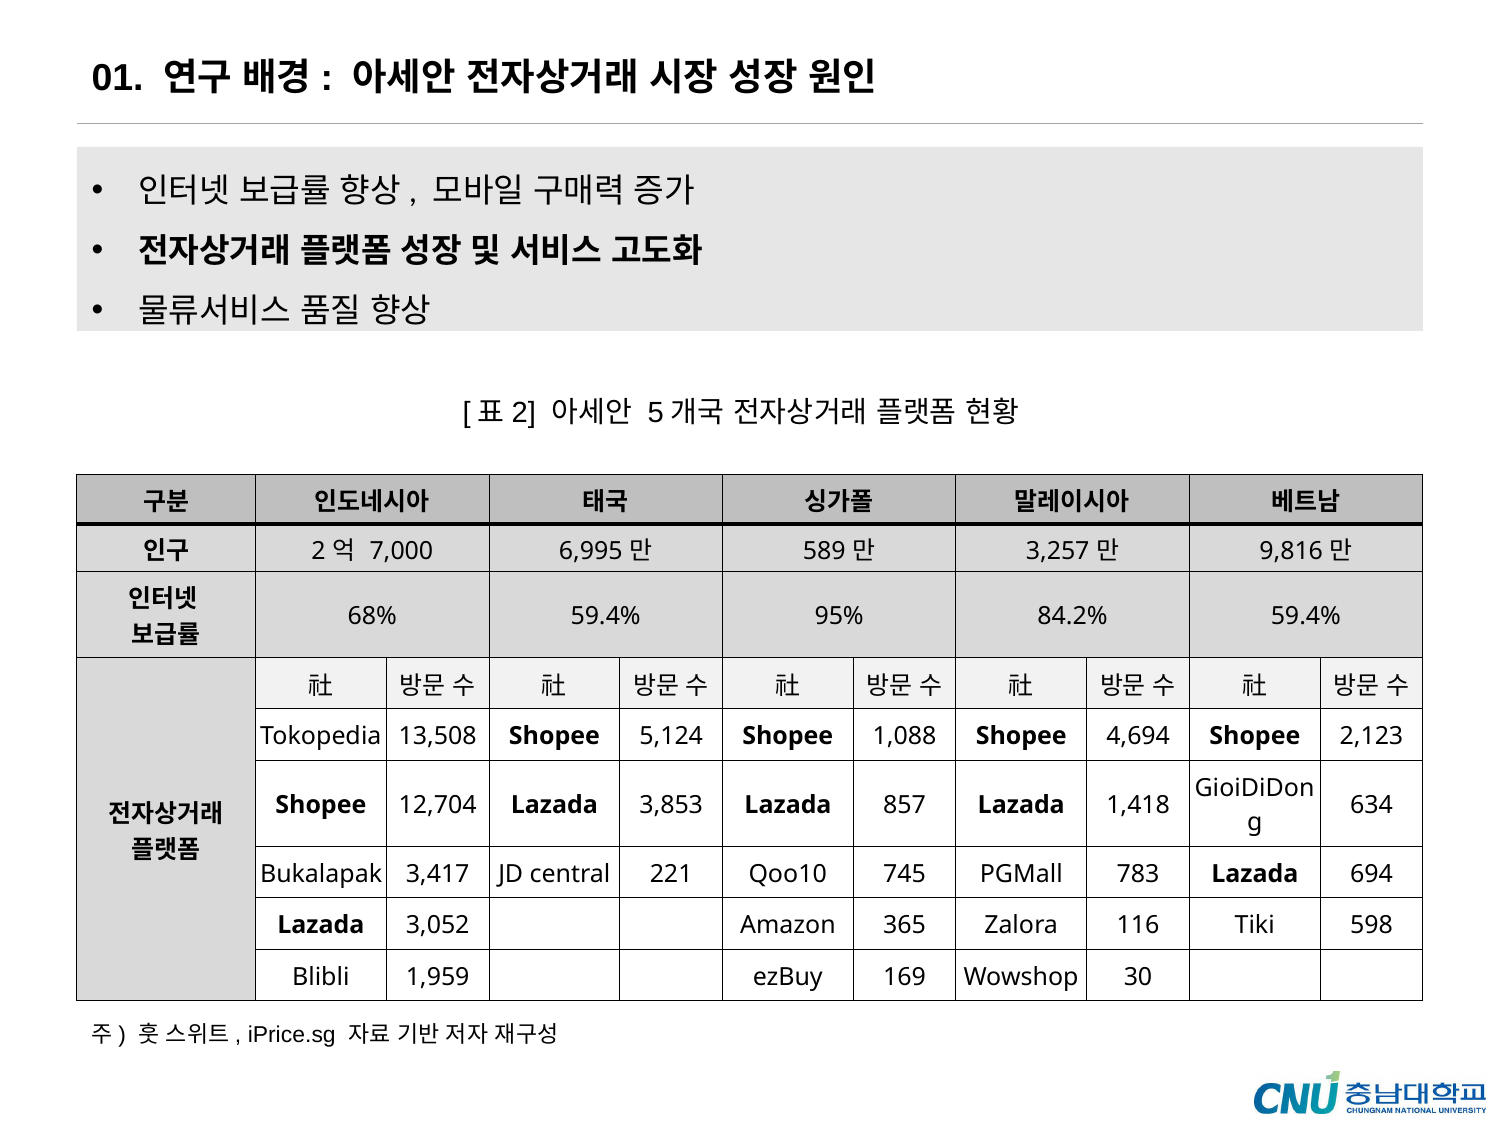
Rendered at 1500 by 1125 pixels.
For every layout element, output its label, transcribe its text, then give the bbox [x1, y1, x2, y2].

table_cell Zalora [956, 898, 1086, 949]
table_cell Lazada [956, 761, 1086, 846]
table_cell 59.4% [490, 572, 722, 657]
table_cell 1,418 [1087, 761, 1189, 846]
table_cell Qoo10 [723, 847, 853, 897]
table_cell 857 [854, 761, 955, 846]
table_cell 598 [1321, 898, 1422, 949]
table_cell Wowshop [956, 950, 1086, 1000]
table_header 말레이시아 [956, 475, 1189, 522]
table_cell 116 [1087, 898, 1189, 949]
table_cell 방문 수 [1321, 658, 1422, 708]
table_cell Shopee [256, 761, 386, 846]
table_cell 3,853 [620, 761, 722, 846]
table_cell 634 [1321, 761, 1422, 846]
table_cell 589만 [723, 526, 955, 571]
picture [1286, 1100, 1296, 1114]
table_cell 783 [1087, 847, 1189, 897]
table_cell 13,508 [387, 709, 489, 760]
table_cell 12,704 [387, 761, 489, 846]
table_header 인도네시아 [256, 475, 489, 522]
table_cell 社 [256, 658, 386, 708]
table_cell ezBuy [723, 950, 853, 1000]
table_cell 방문 수 [387, 658, 489, 708]
table_cell [620, 898, 722, 949]
table_cell Lazada [490, 761, 619, 846]
table_cell 30 [1087, 950, 1189, 1000]
table_cell JD central [490, 847, 619, 897]
table_cell 社 [1190, 658, 1320, 708]
table_cell 221 [620, 847, 722, 897]
table_cell Lazada [1190, 847, 1320, 897]
table_cell 694 [1321, 847, 1422, 897]
table_cell 인구 [77, 526, 255, 571]
table_cell [490, 950, 619, 1000]
table_cell 3,052 [387, 898, 489, 949]
table_cell Blibli [256, 950, 386, 1000]
table_cell Lazada [256, 898, 386, 949]
table_cell Lazada [723, 761, 853, 846]
table_cell 84.2% [956, 572, 1189, 657]
table_cell Tiki [1190, 898, 1320, 949]
table_cell 59.4% [1190, 572, 1422, 657]
table_cell 방문 수 [1087, 658, 1189, 708]
table_cell 745 [854, 847, 955, 897]
table_header 구분 [77, 475, 255, 522]
table_cell 365 [854, 898, 955, 949]
table_header 베트남 [1190, 475, 1422, 522]
table_cell 68% [256, 572, 489, 657]
picture [1254, 1071, 1486, 1114]
table_cell Shopee [1190, 709, 1320, 760]
table_cell 전자상거래 플랫폼 [77, 658, 255, 1000]
table_cell 방문 수 [854, 658, 955, 708]
text_box 주) 훗 스위트, iPrice.sg 자료 기반 저자 재구성 [76, 1012, 950, 1055]
table_cell Bukalapak [256, 847, 386, 897]
table_cell 5,124 [620, 709, 722, 760]
table_cell Shopee [723, 709, 853, 760]
table_cell 방문 수 [620, 658, 722, 708]
table_cell GioiDiDong [1190, 761, 1320, 846]
table_cell [1190, 950, 1320, 1000]
table_cell Amazon [723, 898, 853, 949]
table_cell 2억 7,000 [256, 526, 489, 571]
text_box [표2] 아세안 5개국 전자상거래 플랫폼 현황 [304, 385, 1178, 436]
table_cell [490, 898, 619, 949]
table_cell 3,257만 [956, 526, 1189, 571]
table_cell Shopee [490, 709, 619, 760]
text_box 인터넷 보급률 향상, 모바일 구매력 증가 전자상거래 플랫폼 성장 및 서비스 고도화 물류서비스 품질 향상 [76, 146, 1424, 332]
table_cell 3,417 [387, 847, 489, 897]
table_header 싱가폴 [723, 475, 955, 522]
table_cell 社 [723, 658, 853, 708]
table_cell 4,694 [1087, 709, 1189, 760]
table_cell [620, 950, 722, 1000]
table_cell [1321, 950, 1422, 1000]
table_cell 169 [854, 950, 955, 1000]
table_cell 1,959 [387, 950, 489, 1000]
table_cell 社 [956, 658, 1086, 708]
table_cell 1,088 [854, 709, 955, 760]
table_cell 2,123 [1321, 709, 1422, 760]
table_cell 인터넷 보급률 [77, 572, 255, 657]
table_cell 6,995만 [490, 526, 722, 571]
table_cell Shopee [956, 709, 1086, 760]
table_cell PGMall [956, 847, 1086, 897]
table_cell 社 [490, 658, 619, 708]
table_header 태국 [490, 475, 722, 522]
table_cell 9,816만 [1190, 526, 1422, 571]
table_cell 95% [723, 572, 955, 657]
text_box 01. 연구 배경: 아세안 전자상거래 시장 성장 원인 [76, 45, 950, 106]
table_cell Tokopedia [256, 709, 386, 760]
